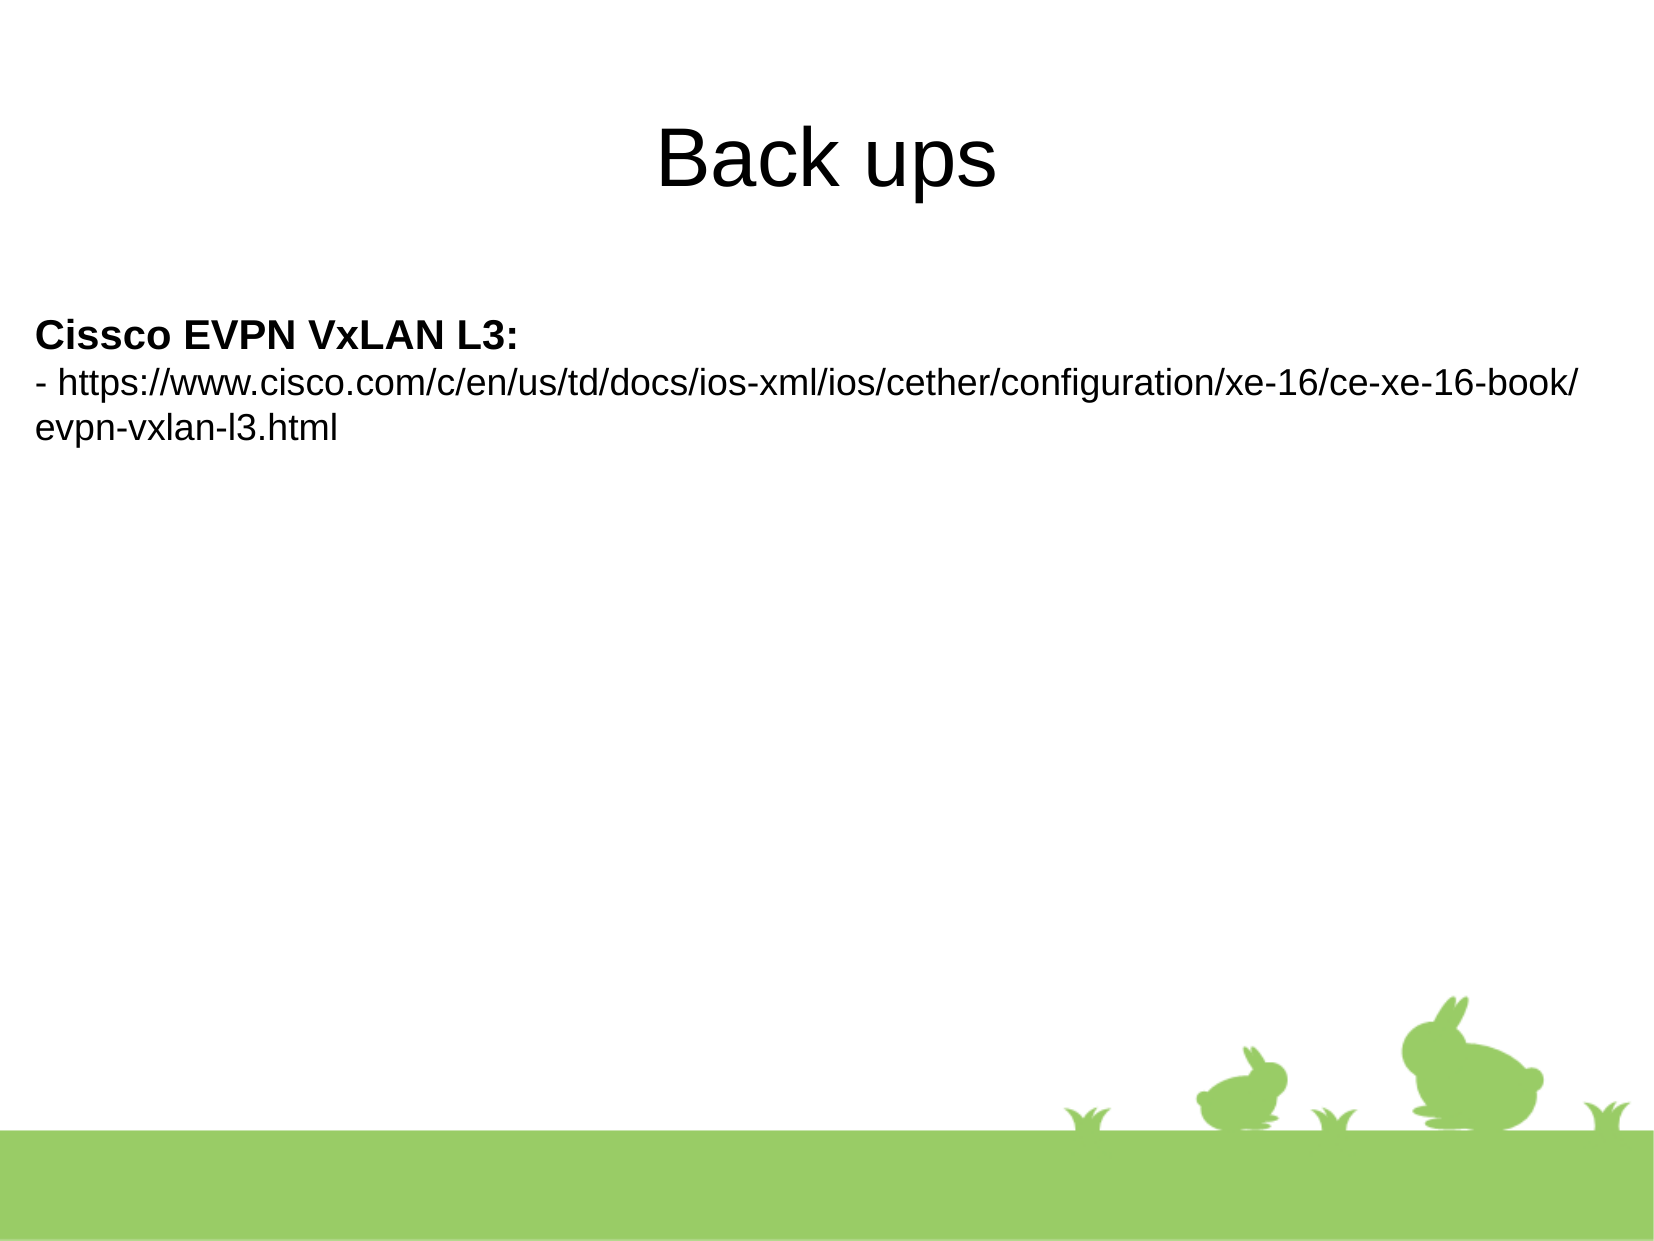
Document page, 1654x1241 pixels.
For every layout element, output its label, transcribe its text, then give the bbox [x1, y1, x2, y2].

text_box Cissco EVPN VxLAN L3: - https://www.cisco.com/c/en/us/td/docs/ios-xml/ios/cether/configuration/xe-16/ce-xe-16-book/evpn-vxlan-l3.html [20, 255, 1635, 531]
text_box Back ups [82, 49, 1571, 255]
picture [0, 0, 1654, 1241]
